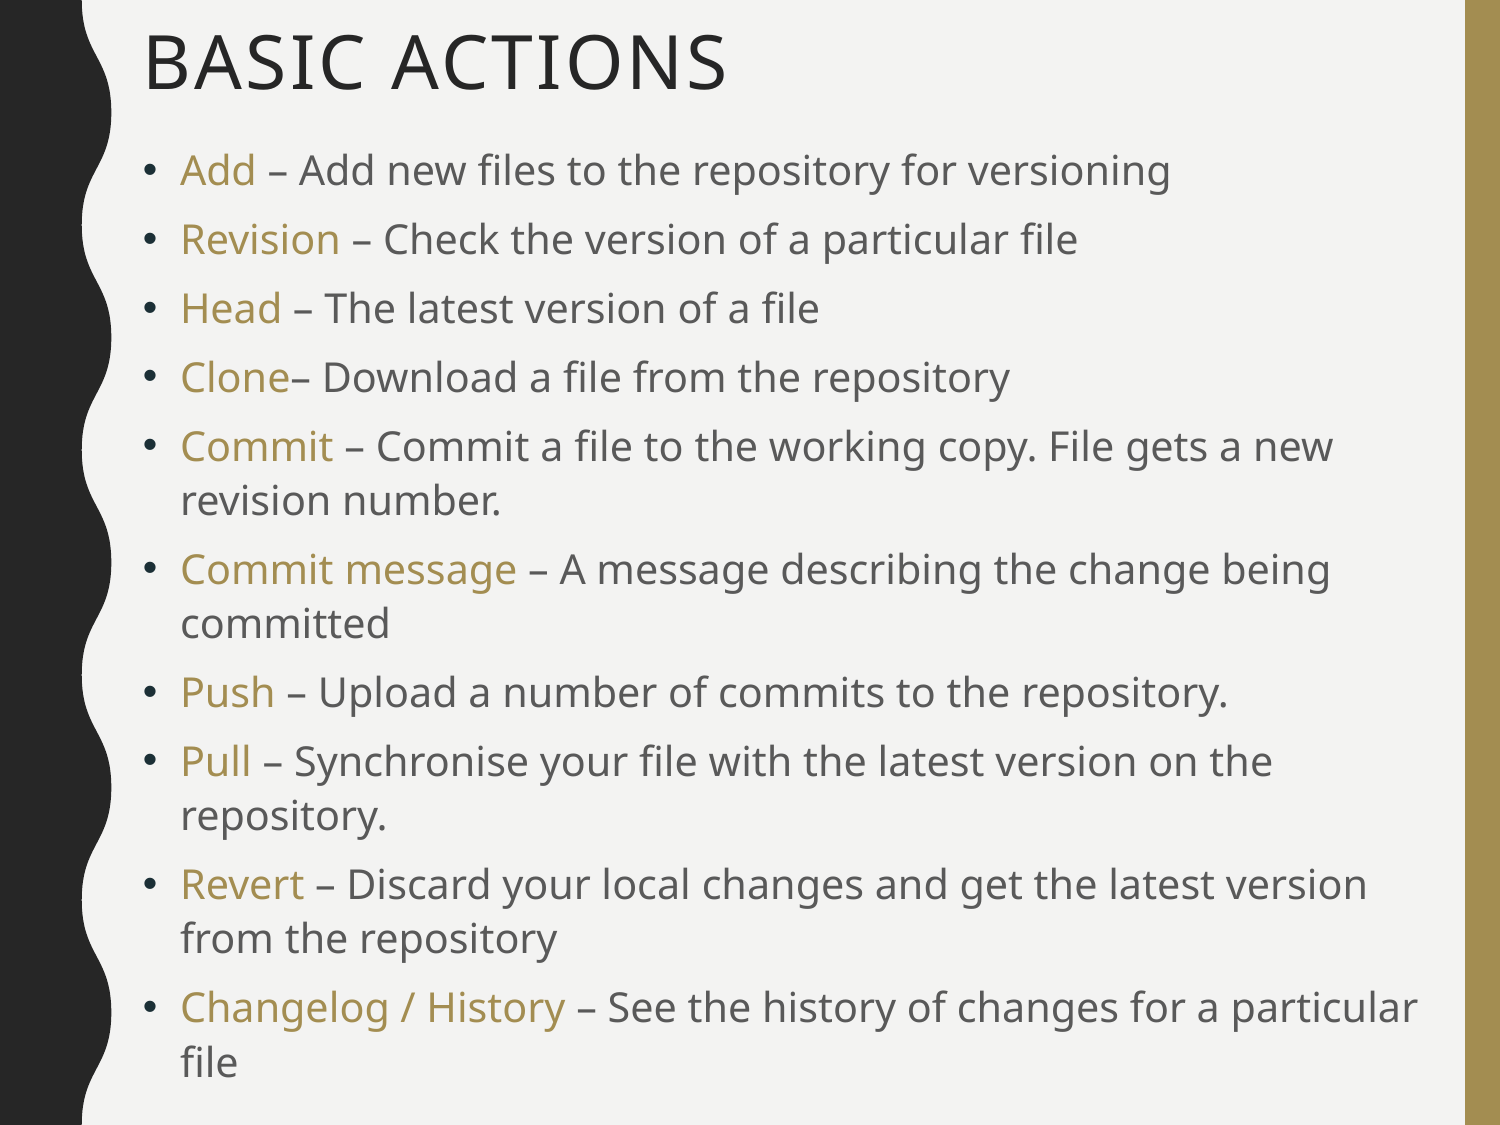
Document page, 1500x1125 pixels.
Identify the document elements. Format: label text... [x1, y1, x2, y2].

title Basic Actions [127, 17, 1372, 115]
list Add – Add new files to the repository for versioning Revision – Check the version of a particular file Head – The latest version of a file Clone– Download a file from the repository Commit – Commit a file to the working copy. File gets a new revision number. Commit message – A message describing the change being committed Push – Upload a number of commits to the repository. Pull – Synchronise your file with the latest version on the repository. Revert – Discard your local changes and get the latest version from the repository Changelog / History – See the history of changes for a particular file [127, 132, 1481, 1102]
